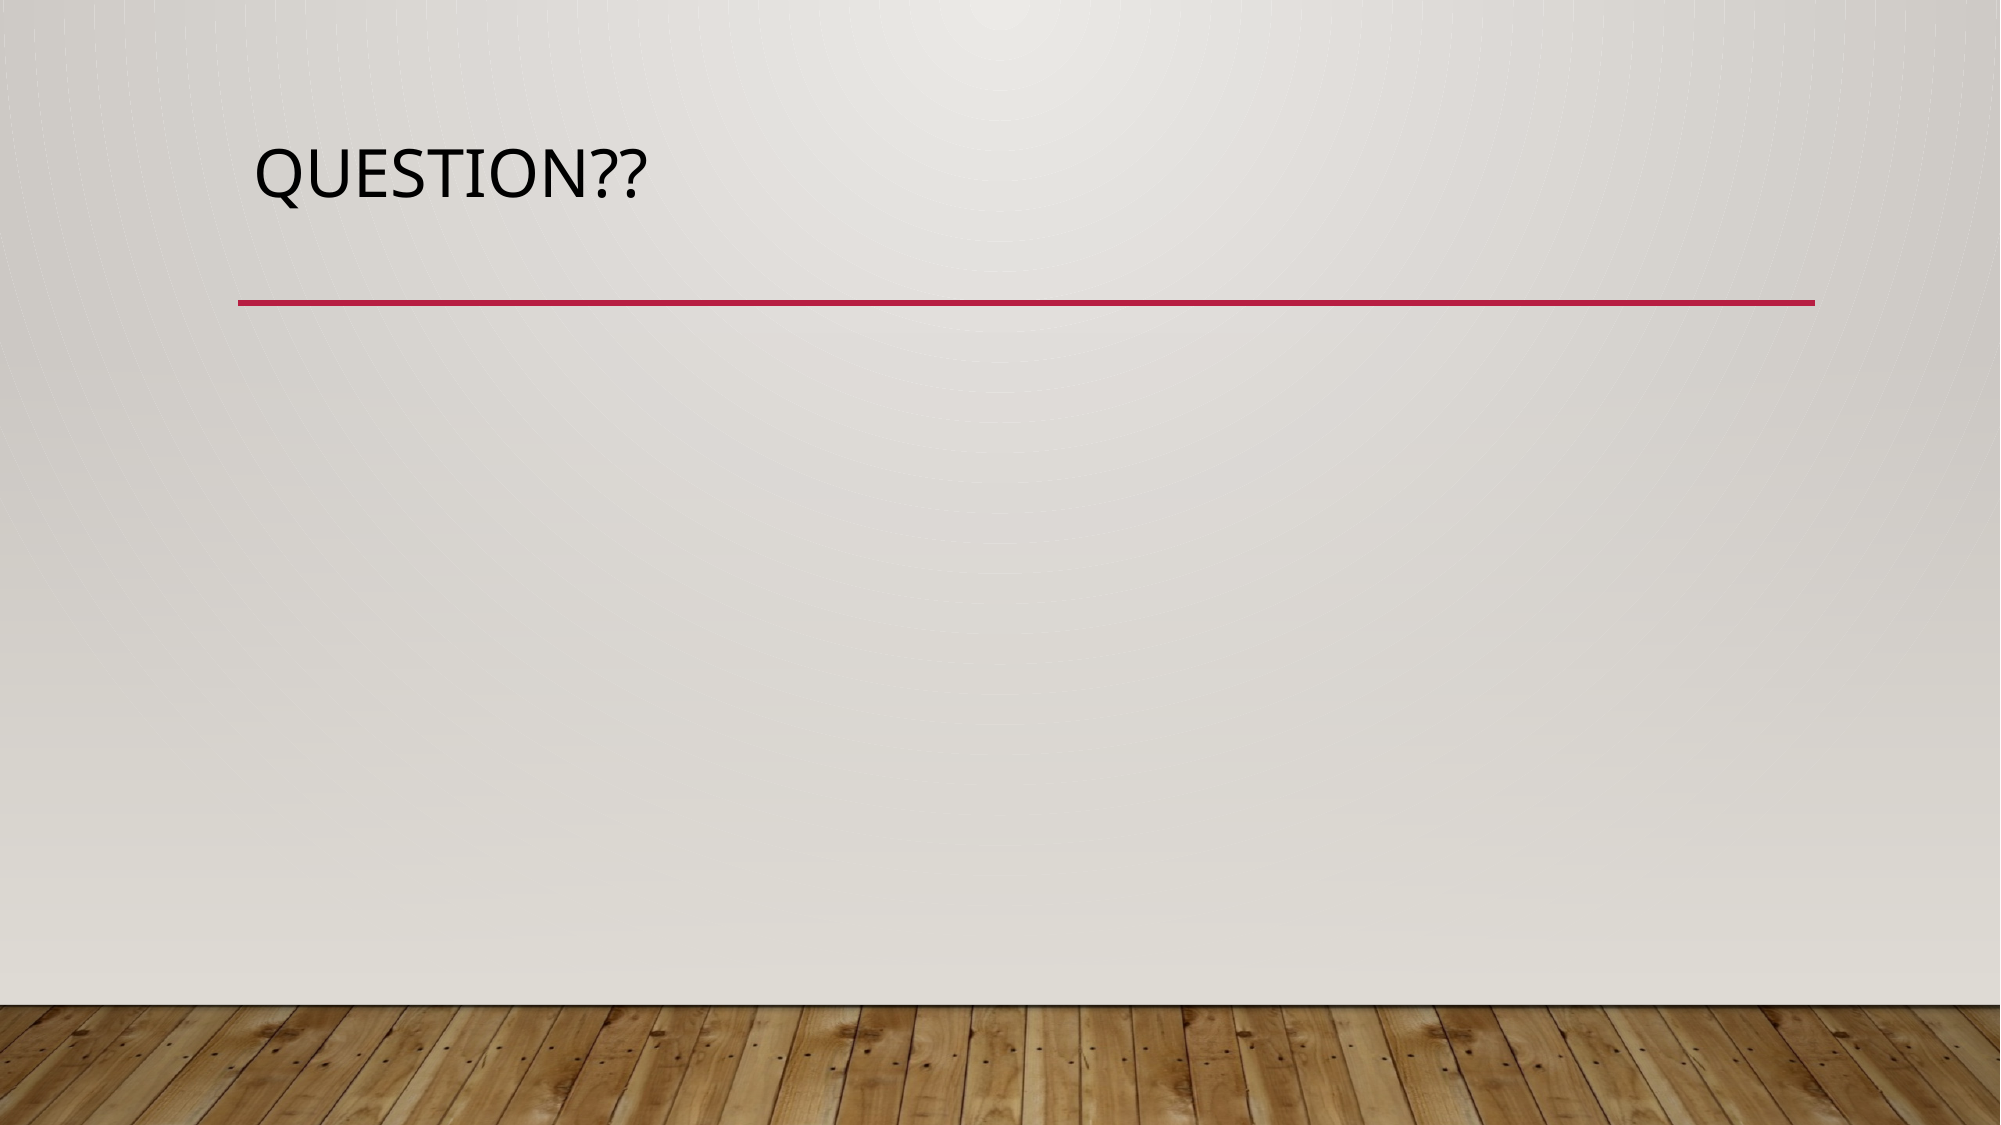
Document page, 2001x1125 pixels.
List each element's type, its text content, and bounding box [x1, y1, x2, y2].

title Question?? [238, 131, 1814, 305]
picture [0, 1005, 2000, 1125]
